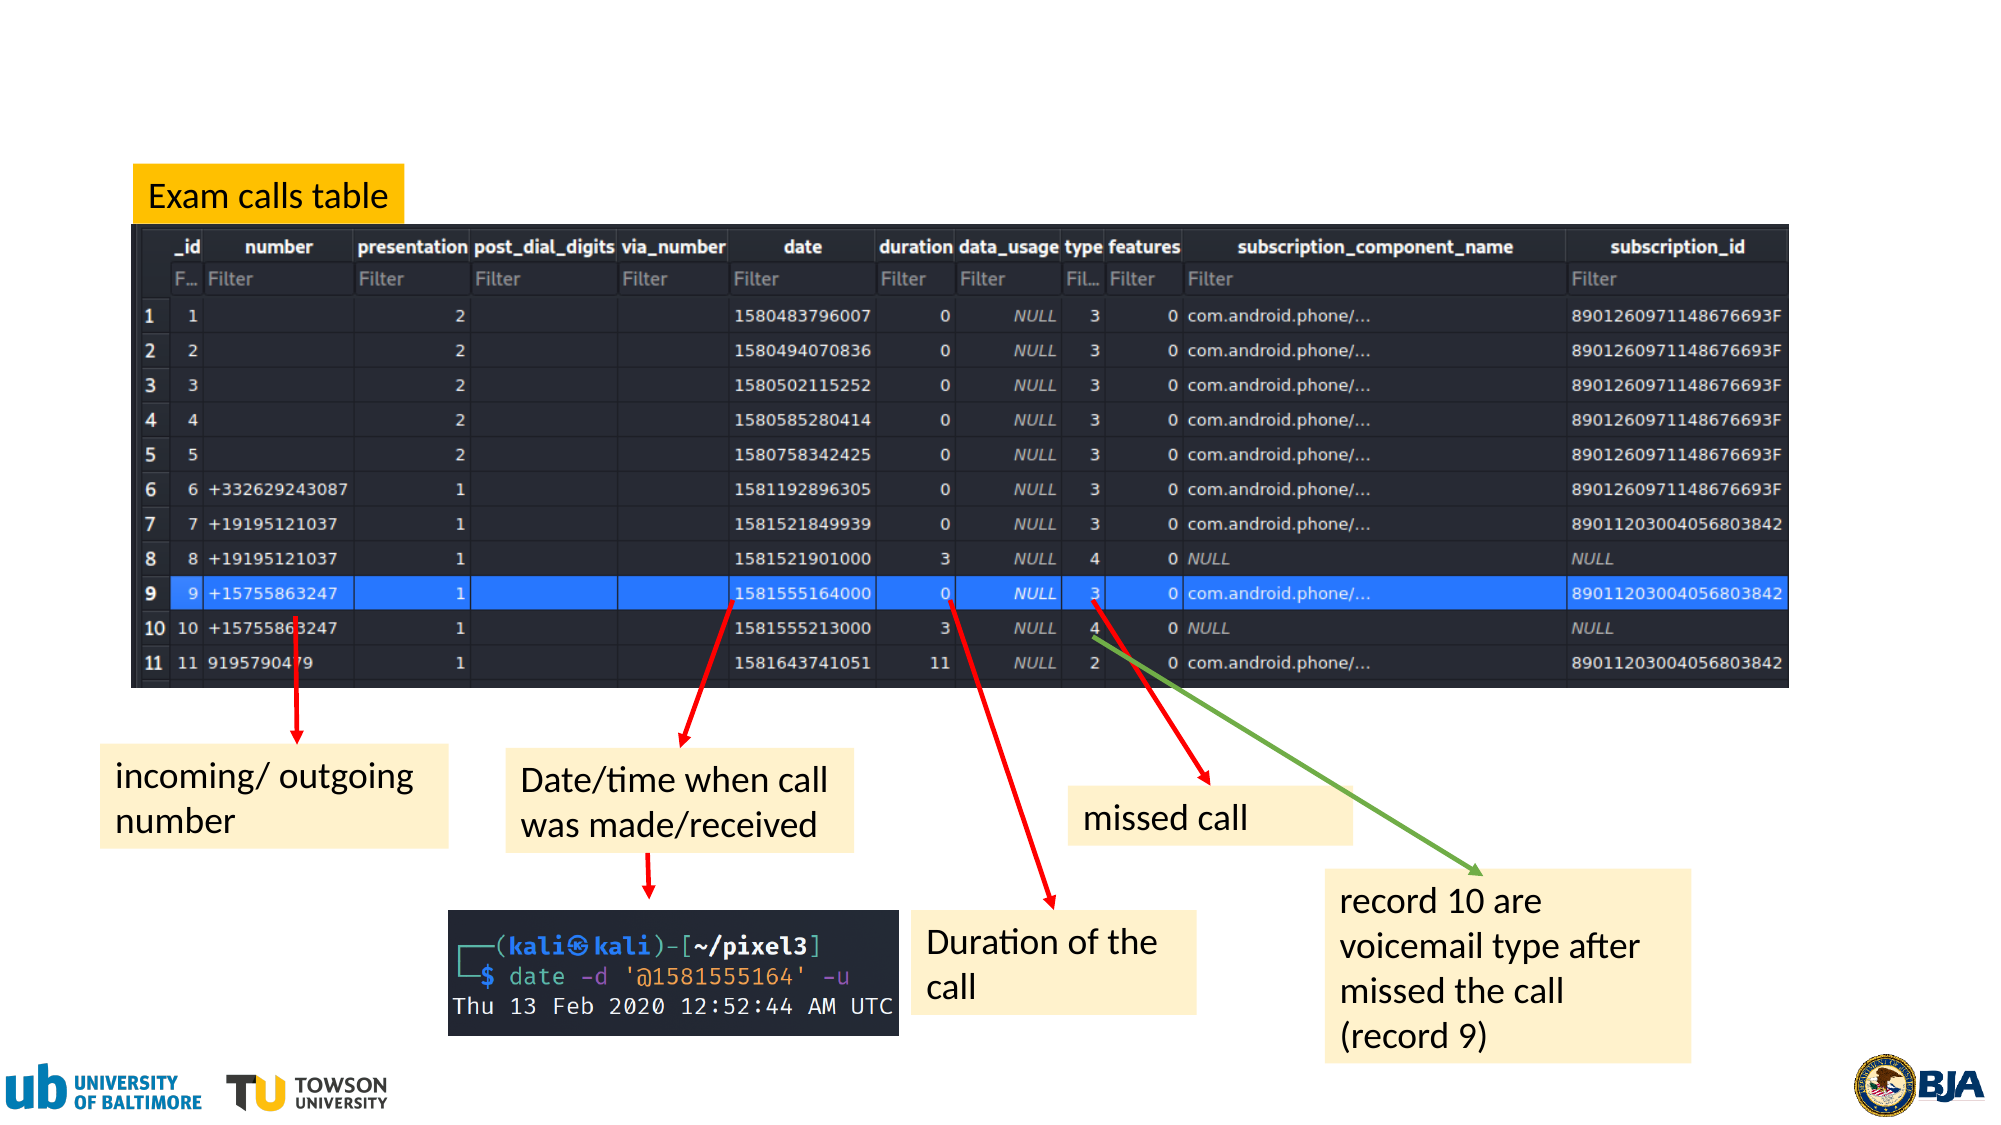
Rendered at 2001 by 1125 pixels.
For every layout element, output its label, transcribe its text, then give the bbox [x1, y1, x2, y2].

picture [131, 224, 1789, 688]
text_box record 10 are voicemail type after missed the call (record 9) [1324, 868, 1692, 1064]
text_box missed call [1067, 785, 1092, 846]
picture [448, 910, 899, 1036]
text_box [679, 599, 733, 749]
text_box Date/time when call was made/received [505, 747, 855, 853]
text_box incoming/ outgoing number [100, 743, 449, 849]
text_box Exam calls table [133, 163, 405, 224]
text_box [1092, 636, 1484, 877]
text_box Duration of the call [911, 910, 1197, 1015]
picture [1854, 1054, 1986, 1117]
picture [0, 1031, 407, 1125]
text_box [1092, 599, 1211, 636]
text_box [949, 599, 1054, 911]
